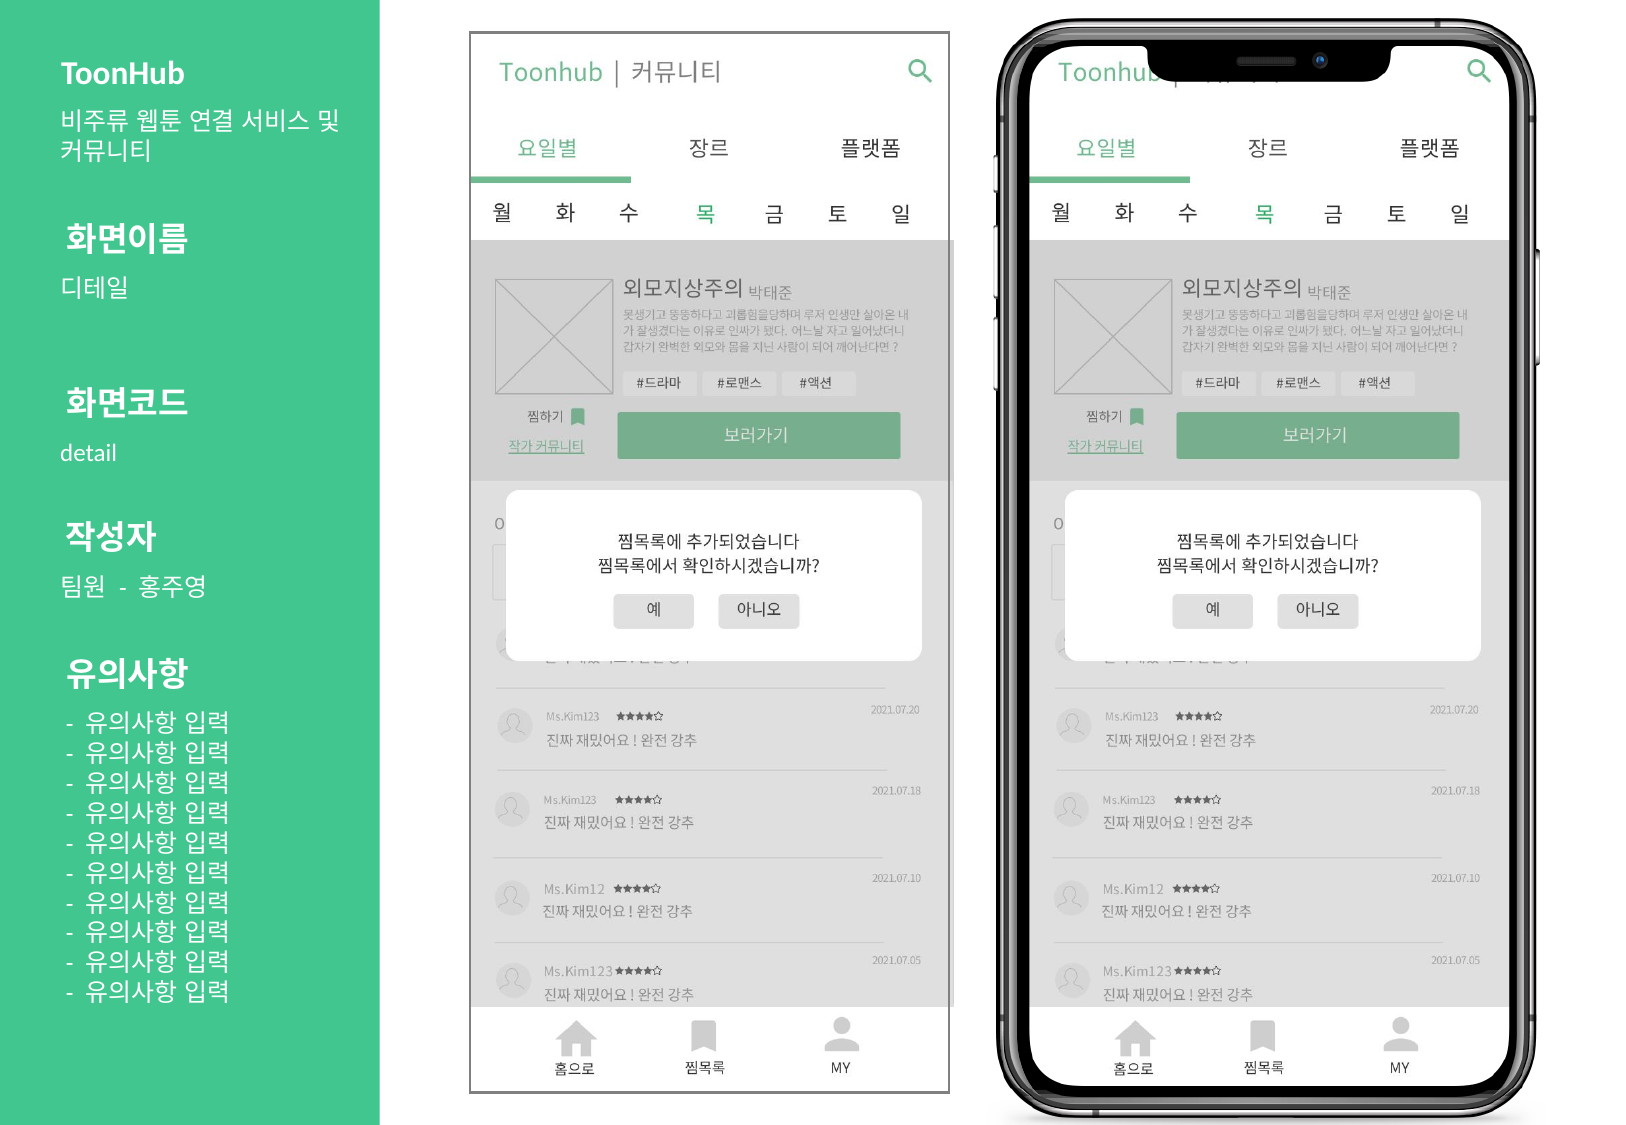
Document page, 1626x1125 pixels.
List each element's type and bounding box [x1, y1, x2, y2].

text_box [45, 44, 402, 175]
text_box [0, 0, 381, 1125]
text_box [45, 375, 402, 476]
text_box [45, 645, 402, 1019]
text_box [45, 210, 402, 311]
picture [469, 0, 1577, 1125]
text_box [45, 509, 402, 610]
